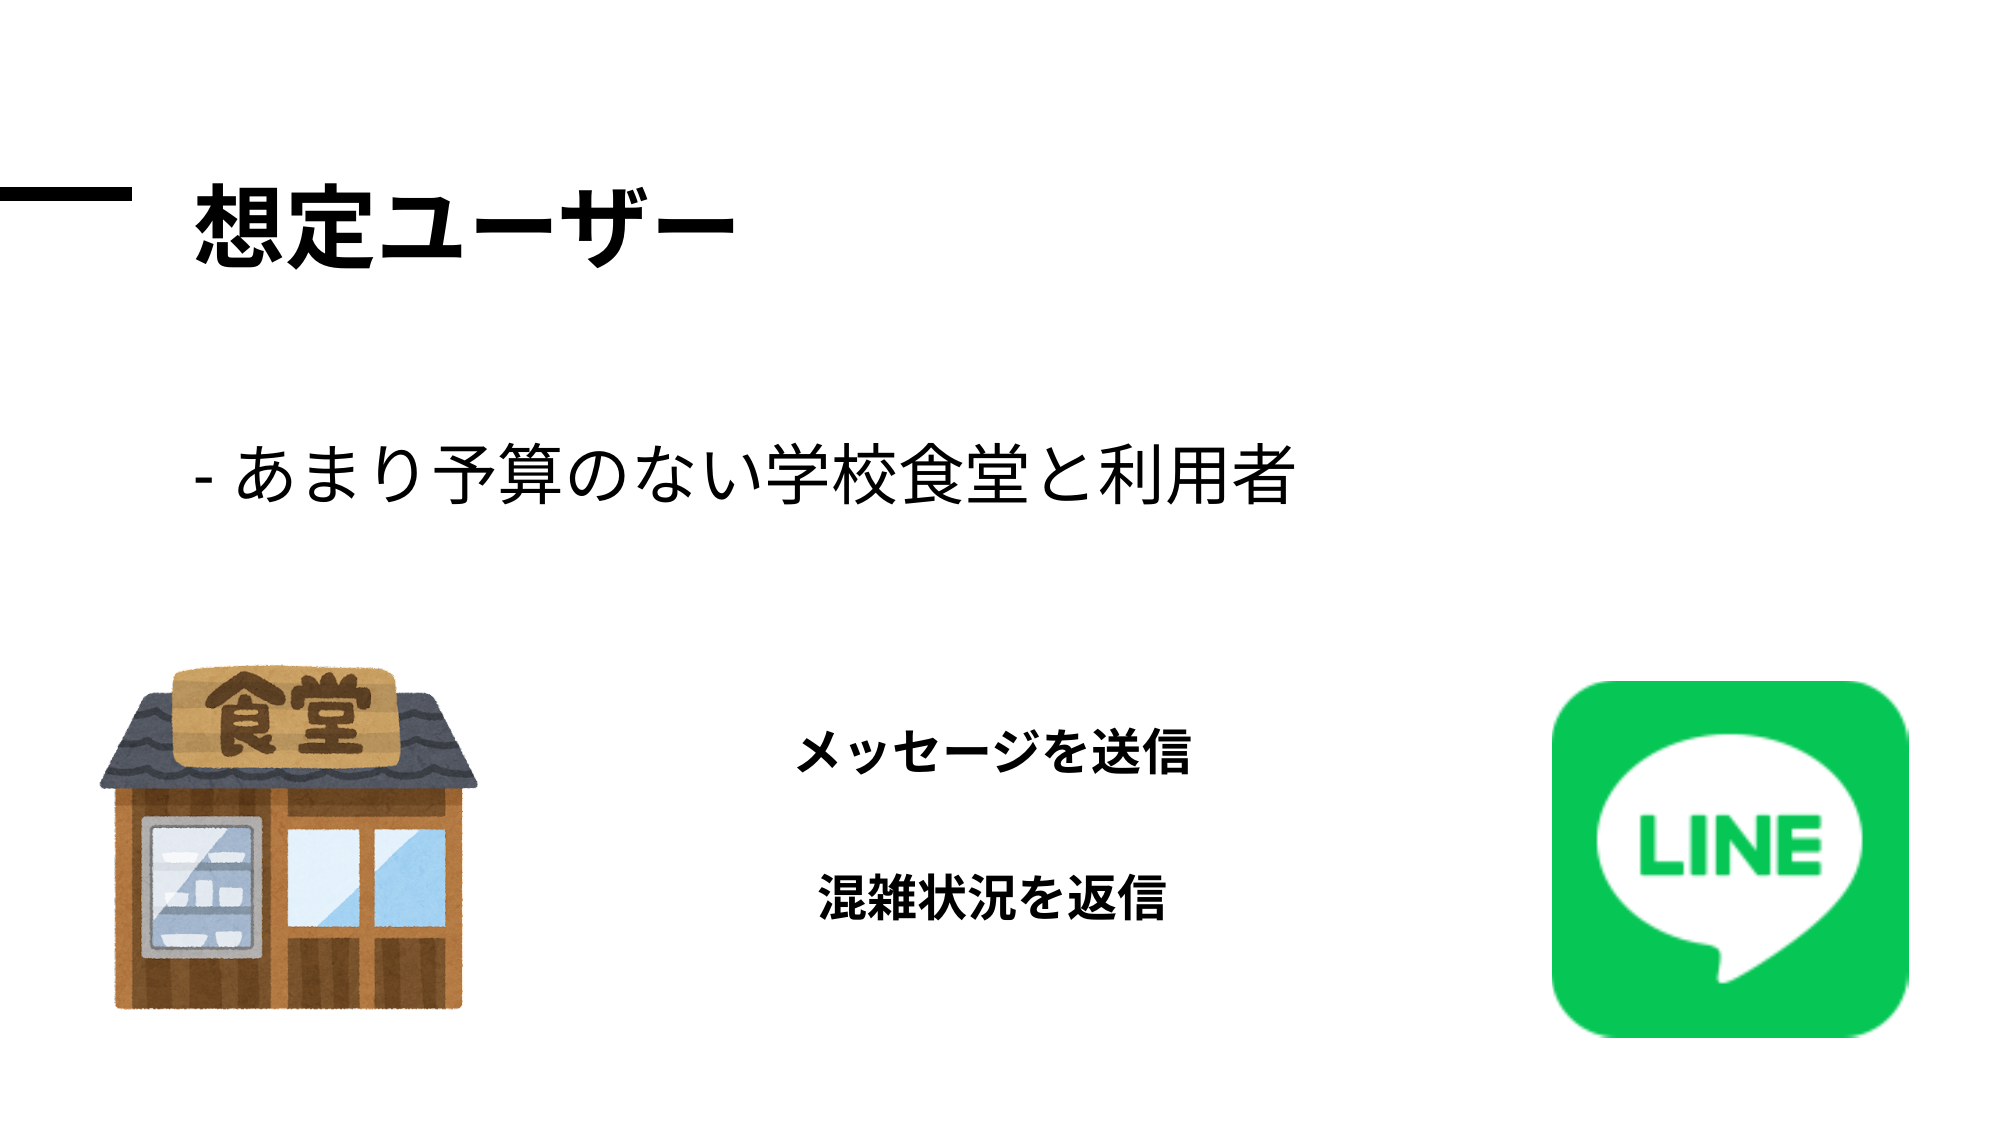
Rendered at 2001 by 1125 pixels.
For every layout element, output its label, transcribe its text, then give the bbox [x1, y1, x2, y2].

title 想定ユーザー [178, 178, 1807, 392]
text_box メッセージを送信 [657, 713, 1328, 789]
list あまり予算のない学校食堂と利用者 [178, 401, 1807, 1032]
text_box 混雑状況を返信 [657, 859, 1328, 935]
picture [1552, 681, 1909, 1038]
picture [91, 644, 487, 1032]
